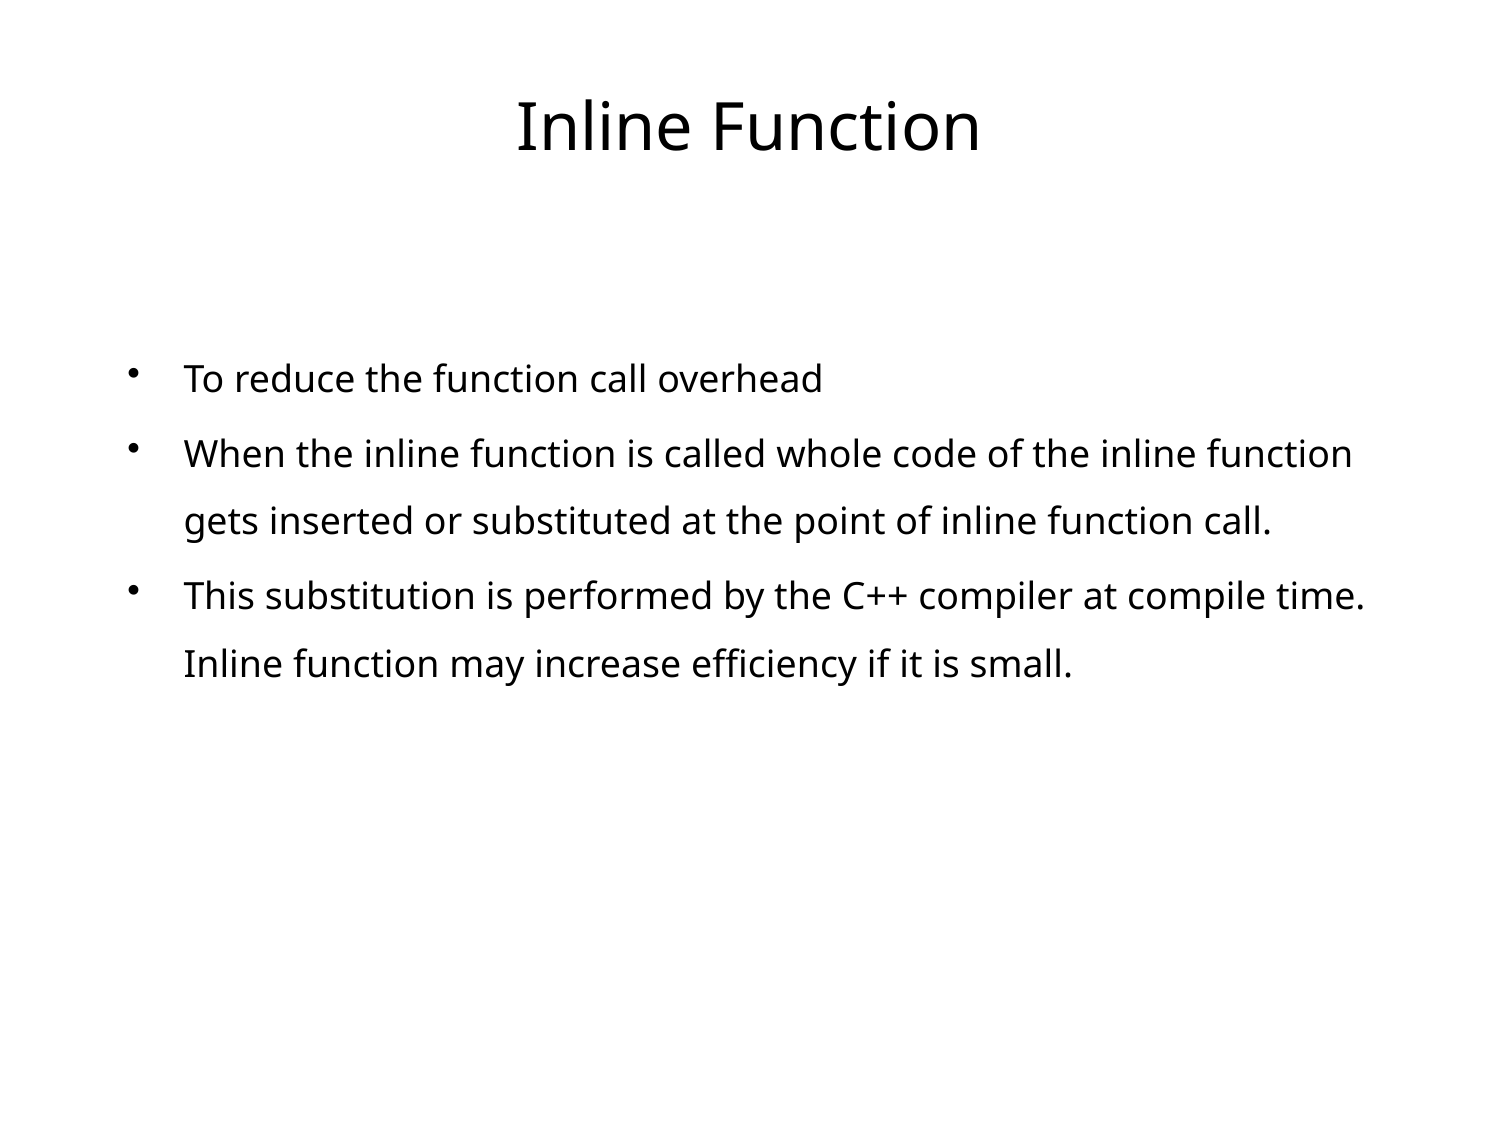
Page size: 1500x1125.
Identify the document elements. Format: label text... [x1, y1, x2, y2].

list To reduce the function call overhead When the inline function is called whole code of the inline function gets inserted or substituted at the point of inline function call. This substitution is performed by the C++ compiler at compile time. Inline function may increase efficiency if it is small. [112, 324, 1388, 1001]
title Inline Function [74, 44, 1426, 204]
